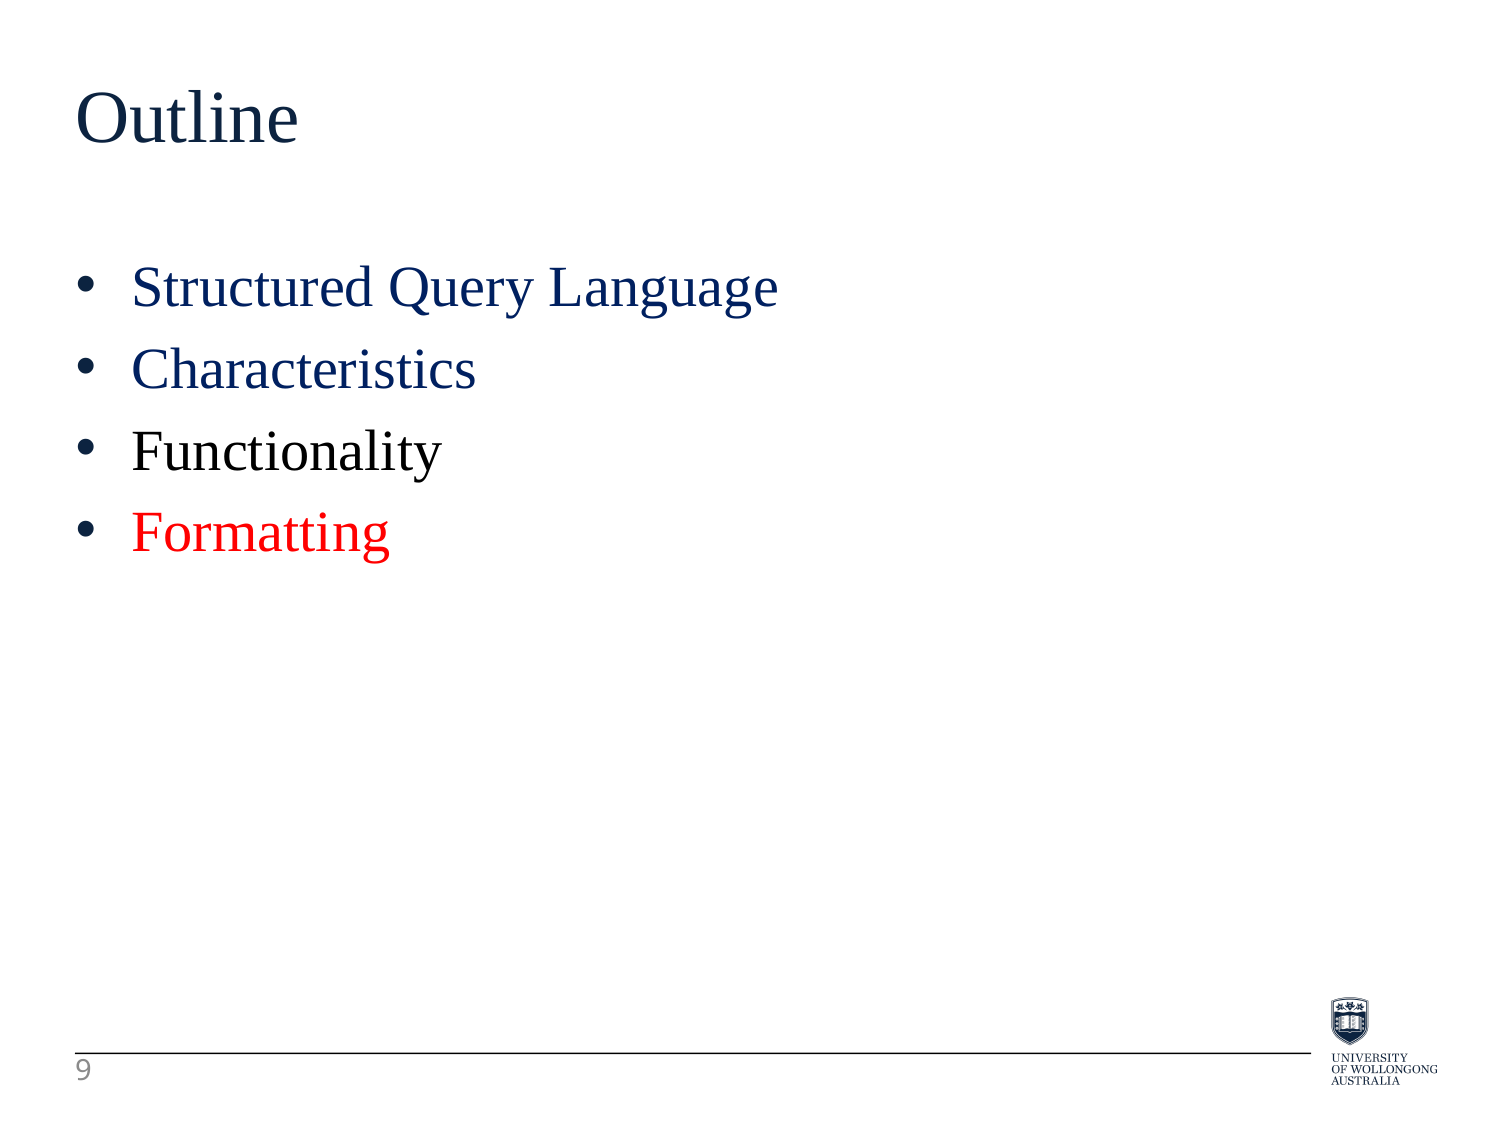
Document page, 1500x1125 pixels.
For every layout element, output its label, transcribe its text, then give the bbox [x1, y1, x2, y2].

text_box 9 [75, 1059, 135, 1091]
text_box Outline [75, 67, 1269, 206]
text_box Structured Query Language Characteristics Functionality Formatting [75, 248, 1367, 768]
